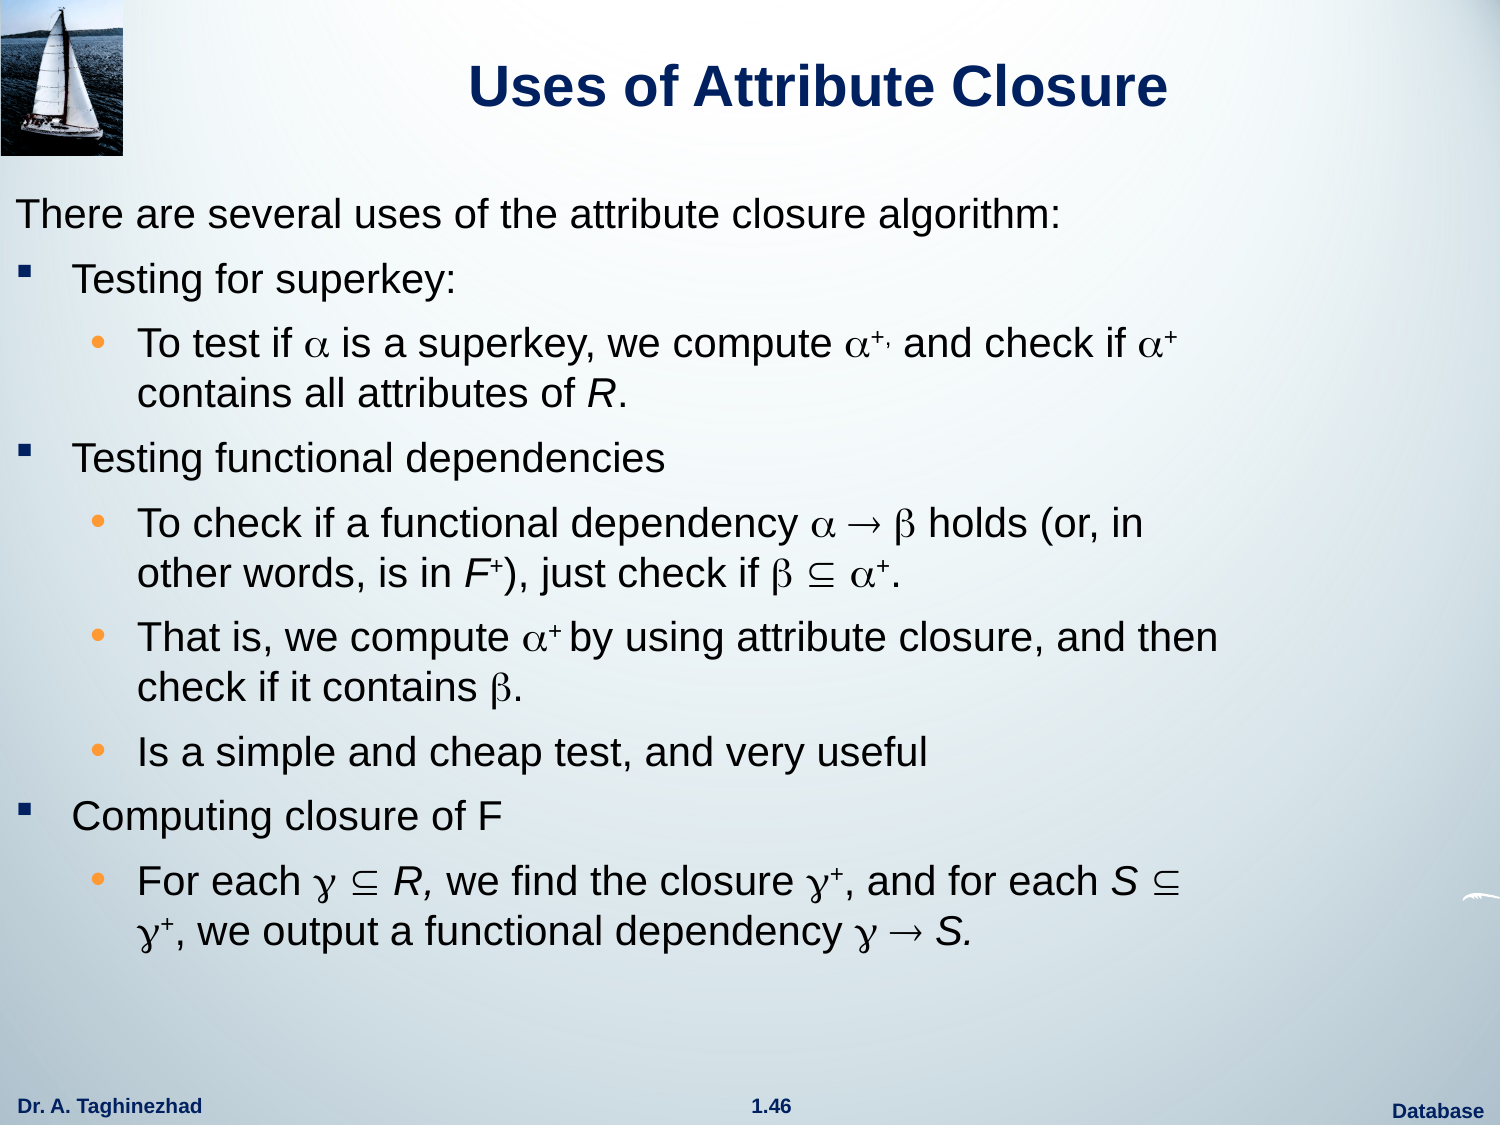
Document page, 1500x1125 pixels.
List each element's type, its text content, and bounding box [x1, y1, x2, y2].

list There are several uses of the attribute closure algorithm: Testing for superkey: To test if  is a superkey, we compute +, and check if + contains all attributes of R. Testing functional dependencies To check if a functional dependency    holds (or, in other words, is in F+), just check if   +. That is, we compute + by using attribute closure, and then check if it contains . Is a simple and cheap test, and very useful Computing closure of F For each   R, we find the closure +, and for each S  +, we output a functional dependency   S. [0, 179, 1241, 916]
picture [0, 0, 1500, 1125]
title Uses of Attribute Closure [155, 25, 1482, 126]
